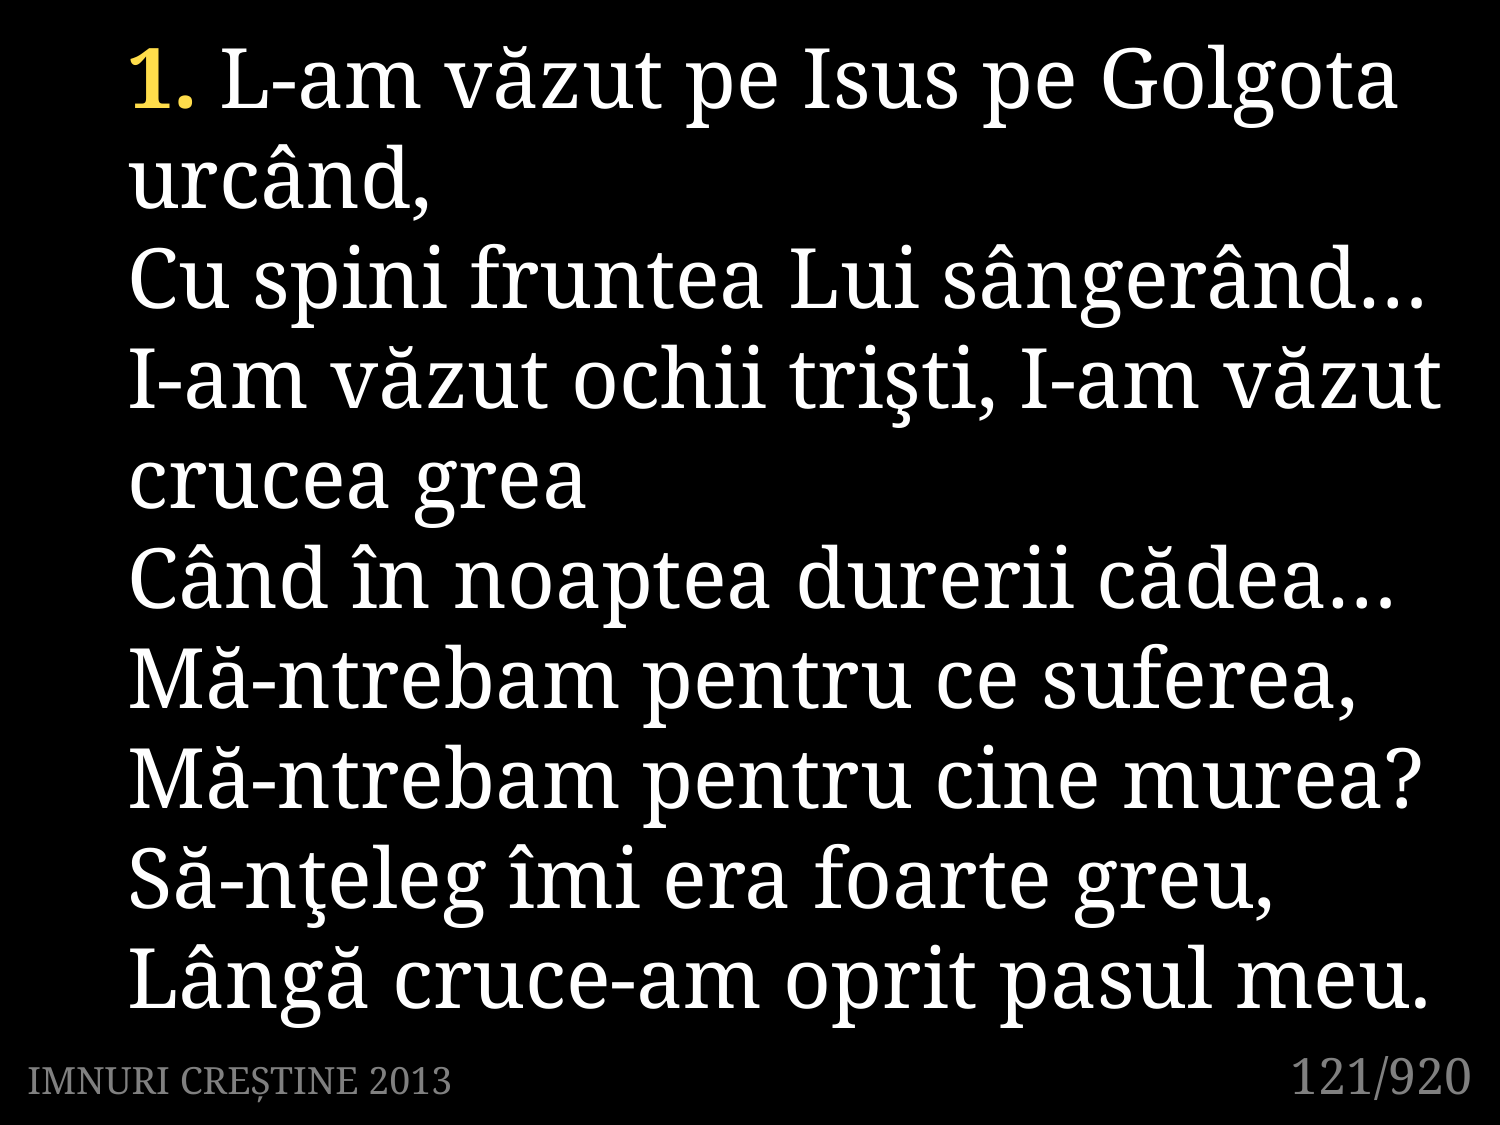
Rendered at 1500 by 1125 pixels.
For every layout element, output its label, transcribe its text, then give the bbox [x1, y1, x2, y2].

text_box 1. L-am văzut pe Isus pe Golgota urcând, Cu spini fruntea Lui sângerând… I-am văzut ochii trişti, I-am văzut crucea grea Când în noaptea durerii cădea… Mă-ntrebam pentru ce suferea, Mă-ntrebam pentru cine murea? Să-nţeleg îmi era foarte greu, Lângă cruce-am oprit pasul meu. [112, 17, 1500, 1033]
text_box IMNURI CREȘTINE 2013 [12, 1049, 637, 1110]
text_box 121/920 [637, 1037, 1488, 1113]
